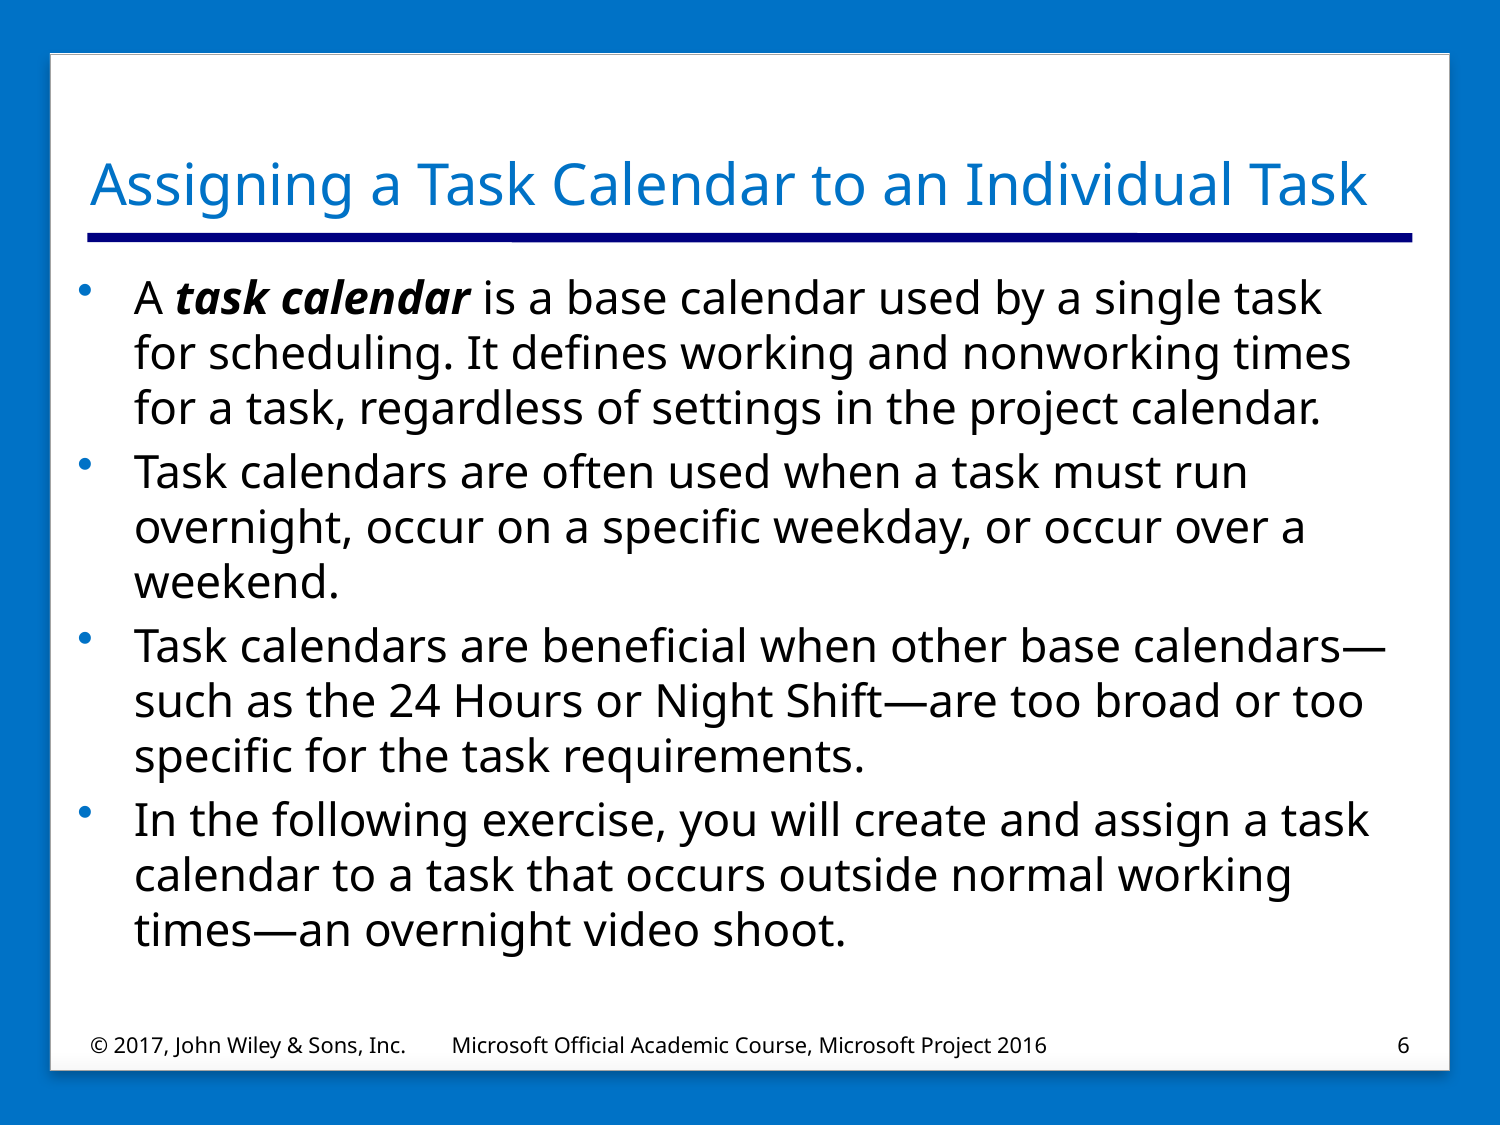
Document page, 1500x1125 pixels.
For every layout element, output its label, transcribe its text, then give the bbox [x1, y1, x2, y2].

list A task calendar is a base calendar used by a single task for scheduling. It defines working and nonworking times for a task, regardless of settings in the project calendar. Task calendars are often used when a task must run overnight, occur on a specific weekday, or occur over a weekend. Task calendars are beneficial when other base calendars—such as the 24 Hours or Night Shift—are too broad or too specific for the task requirements. In the following exercise, you will create and assign a task calendar to a task that occurs outside normal working times—an overnight video shoot. [62, 260, 1413, 1000]
footer Microsoft Official Academic Course, Microsoft Project 2016 [431, 1024, 1069, 1103]
slide_number © 2017, John Wiley & Sons, Inc. [74, 1024, 426, 1103]
slide_number 6 [1074, 1024, 1426, 1103]
title Assigning a Task Calendar to an Individual Task [74, 74, 1426, 226]
